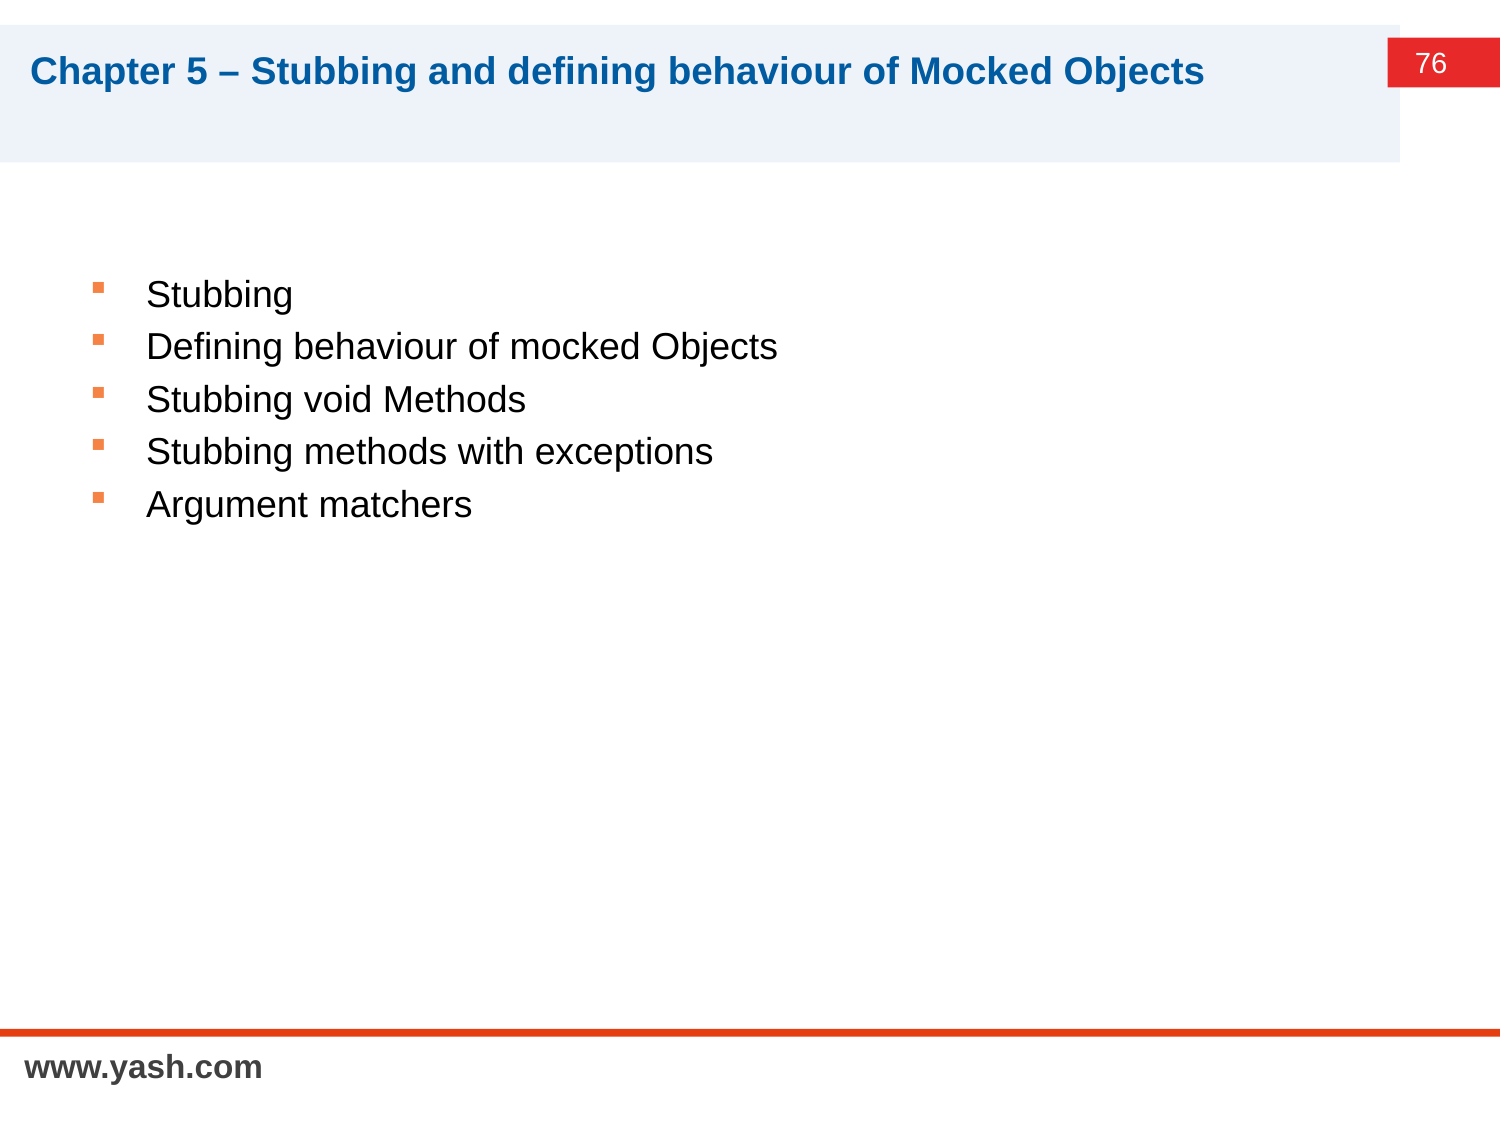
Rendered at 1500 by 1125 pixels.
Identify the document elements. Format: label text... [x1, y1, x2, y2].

list Stubbing Defining behaviour of mocked Objects Stubbing void Methods Stubbing methods with exceptions Argument matchers [75, 262, 1425, 1005]
title Chapter 5 – Stubbing and defining behaviour of Mocked Objects [0, 24, 1425, 113]
